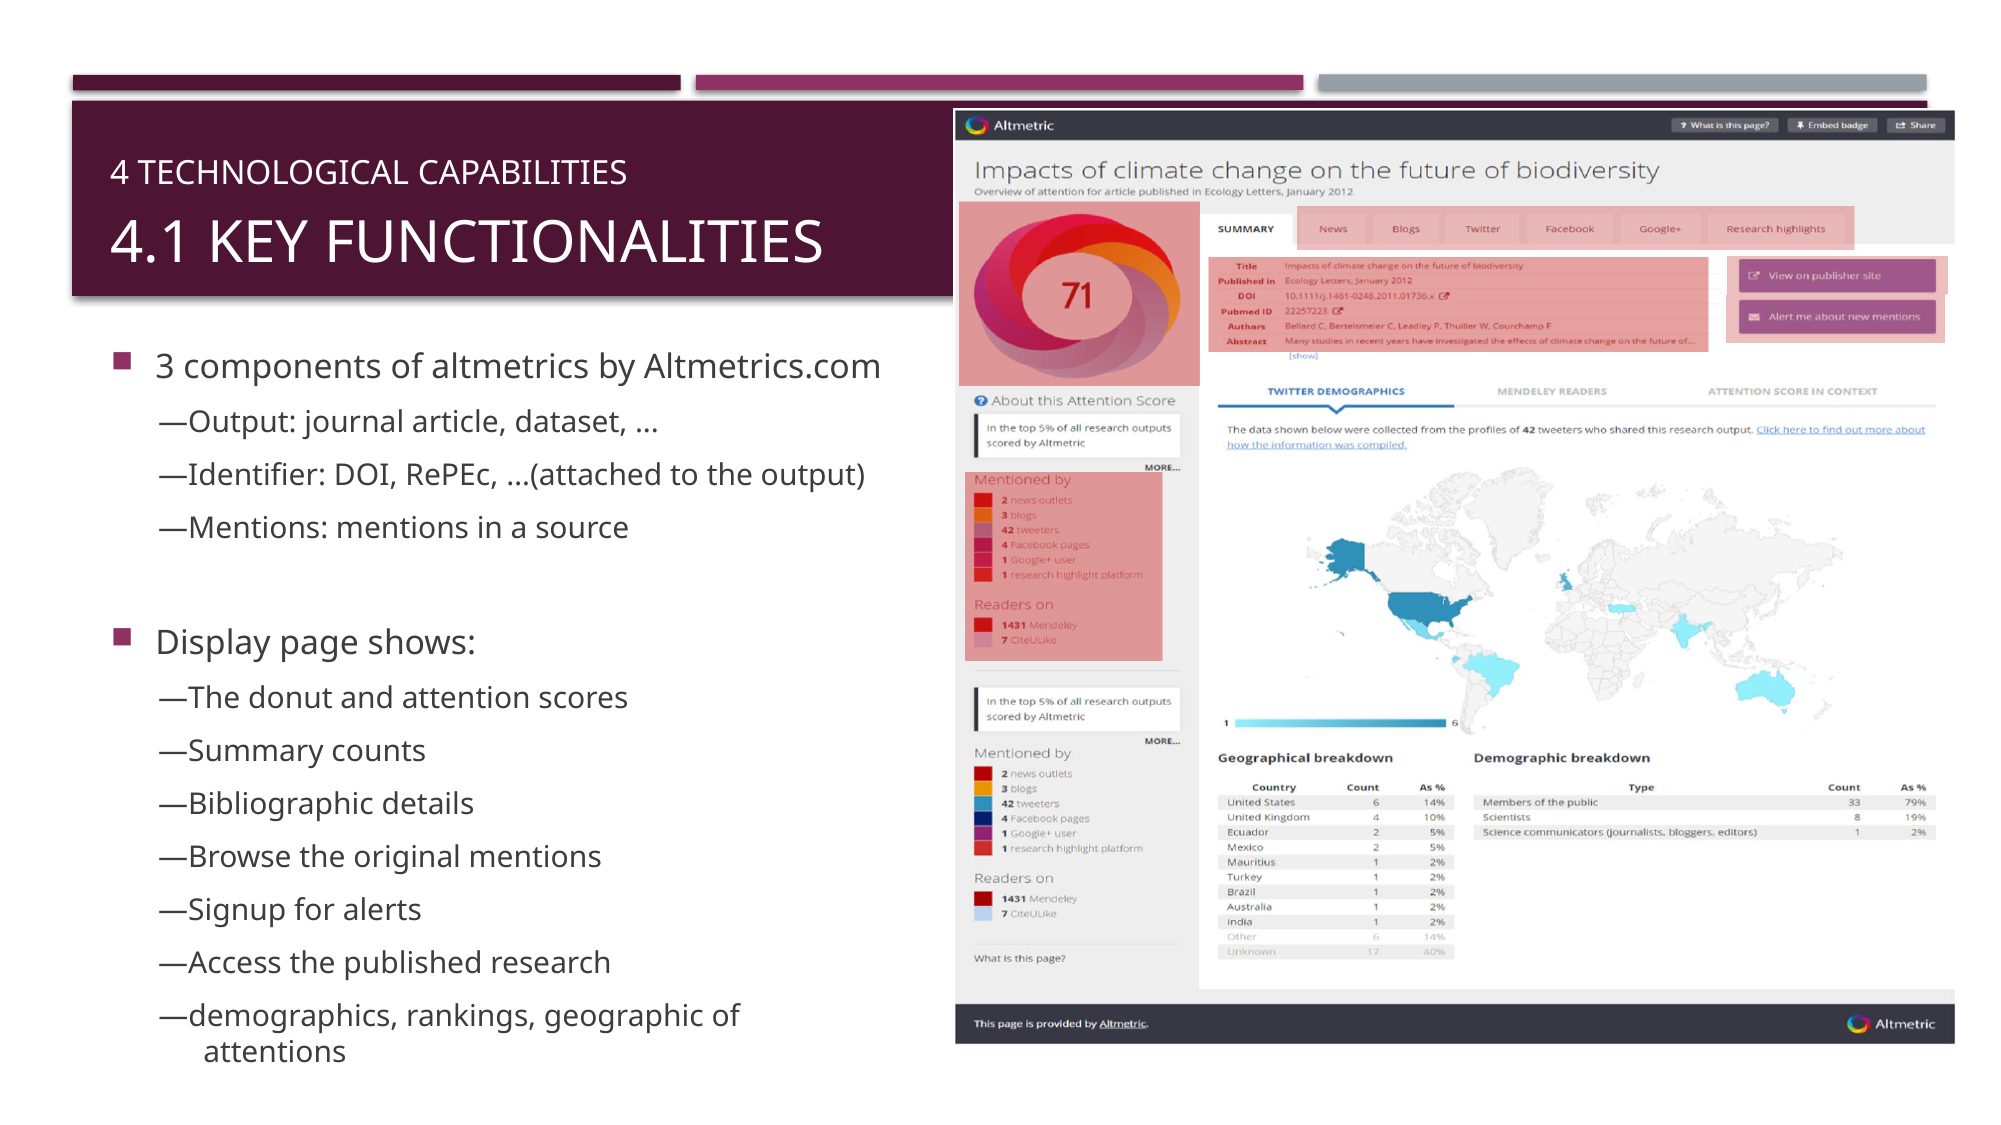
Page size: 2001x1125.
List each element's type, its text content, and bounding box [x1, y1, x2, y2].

text_box 4 Technological capabilities [94, 114, 947, 199]
picture [953, 107, 1957, 1046]
title 4.1 Key functionalities [95, 199, 947, 282]
list 3 components of altmetrics by Altmetrics.com ―Output: journal article, dataset, ... ―Identifier: DOI, RePEc, …(attached to the output) ―Mentions: mentions in a source Display page shows: ―The donut and attention scores ―Summary counts ―Bibliographic details ―Browse the original mentions ―Signup for alerts ―Access the published research ―demographics, rankings, geographic of attentions [95, 310, 904, 1104]
